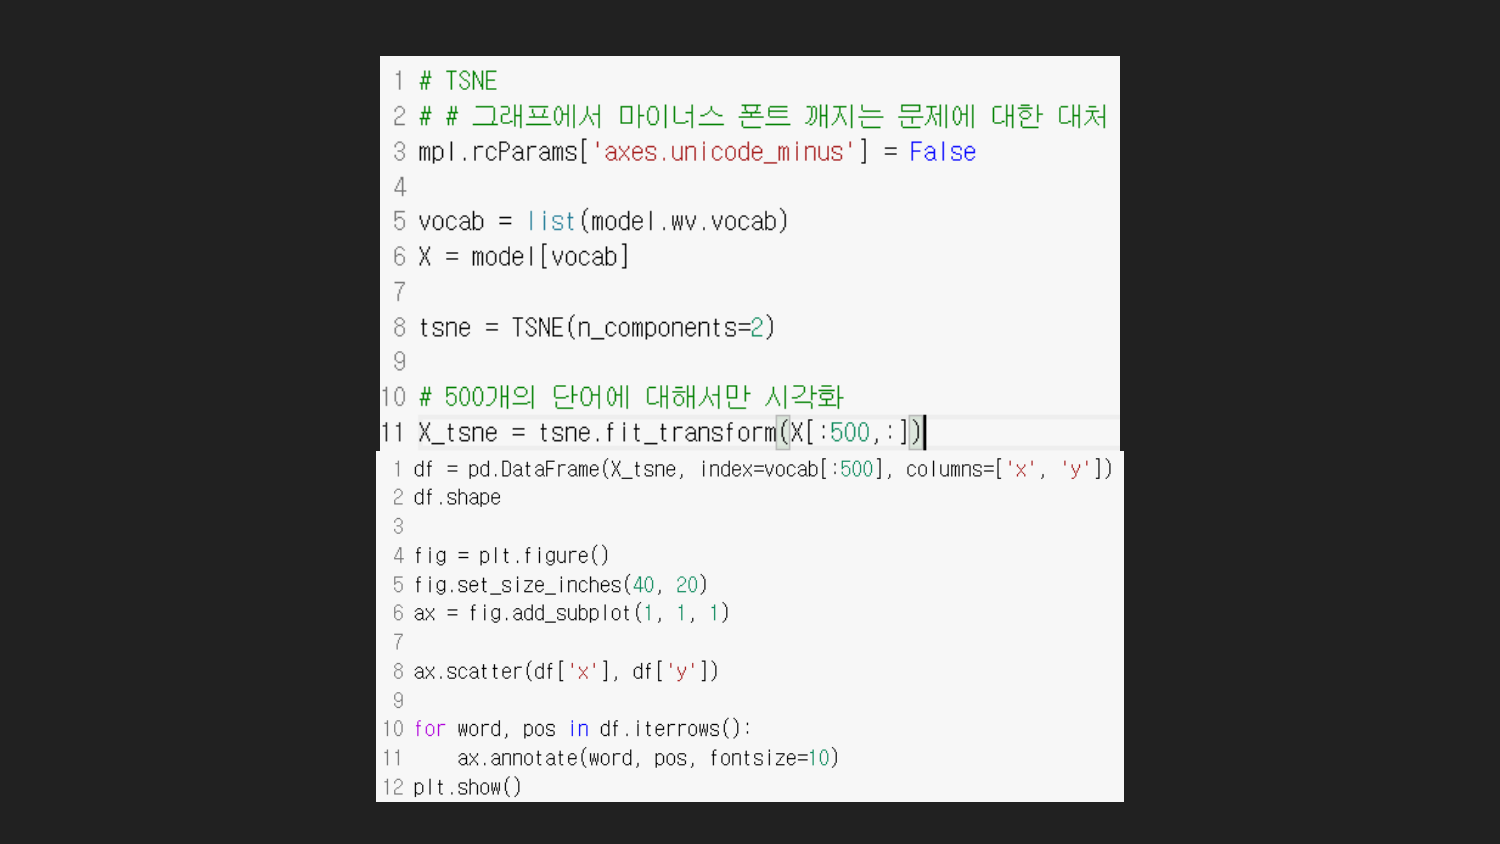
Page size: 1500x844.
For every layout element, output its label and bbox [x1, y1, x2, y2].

picture [375, 56, 1124, 803]
